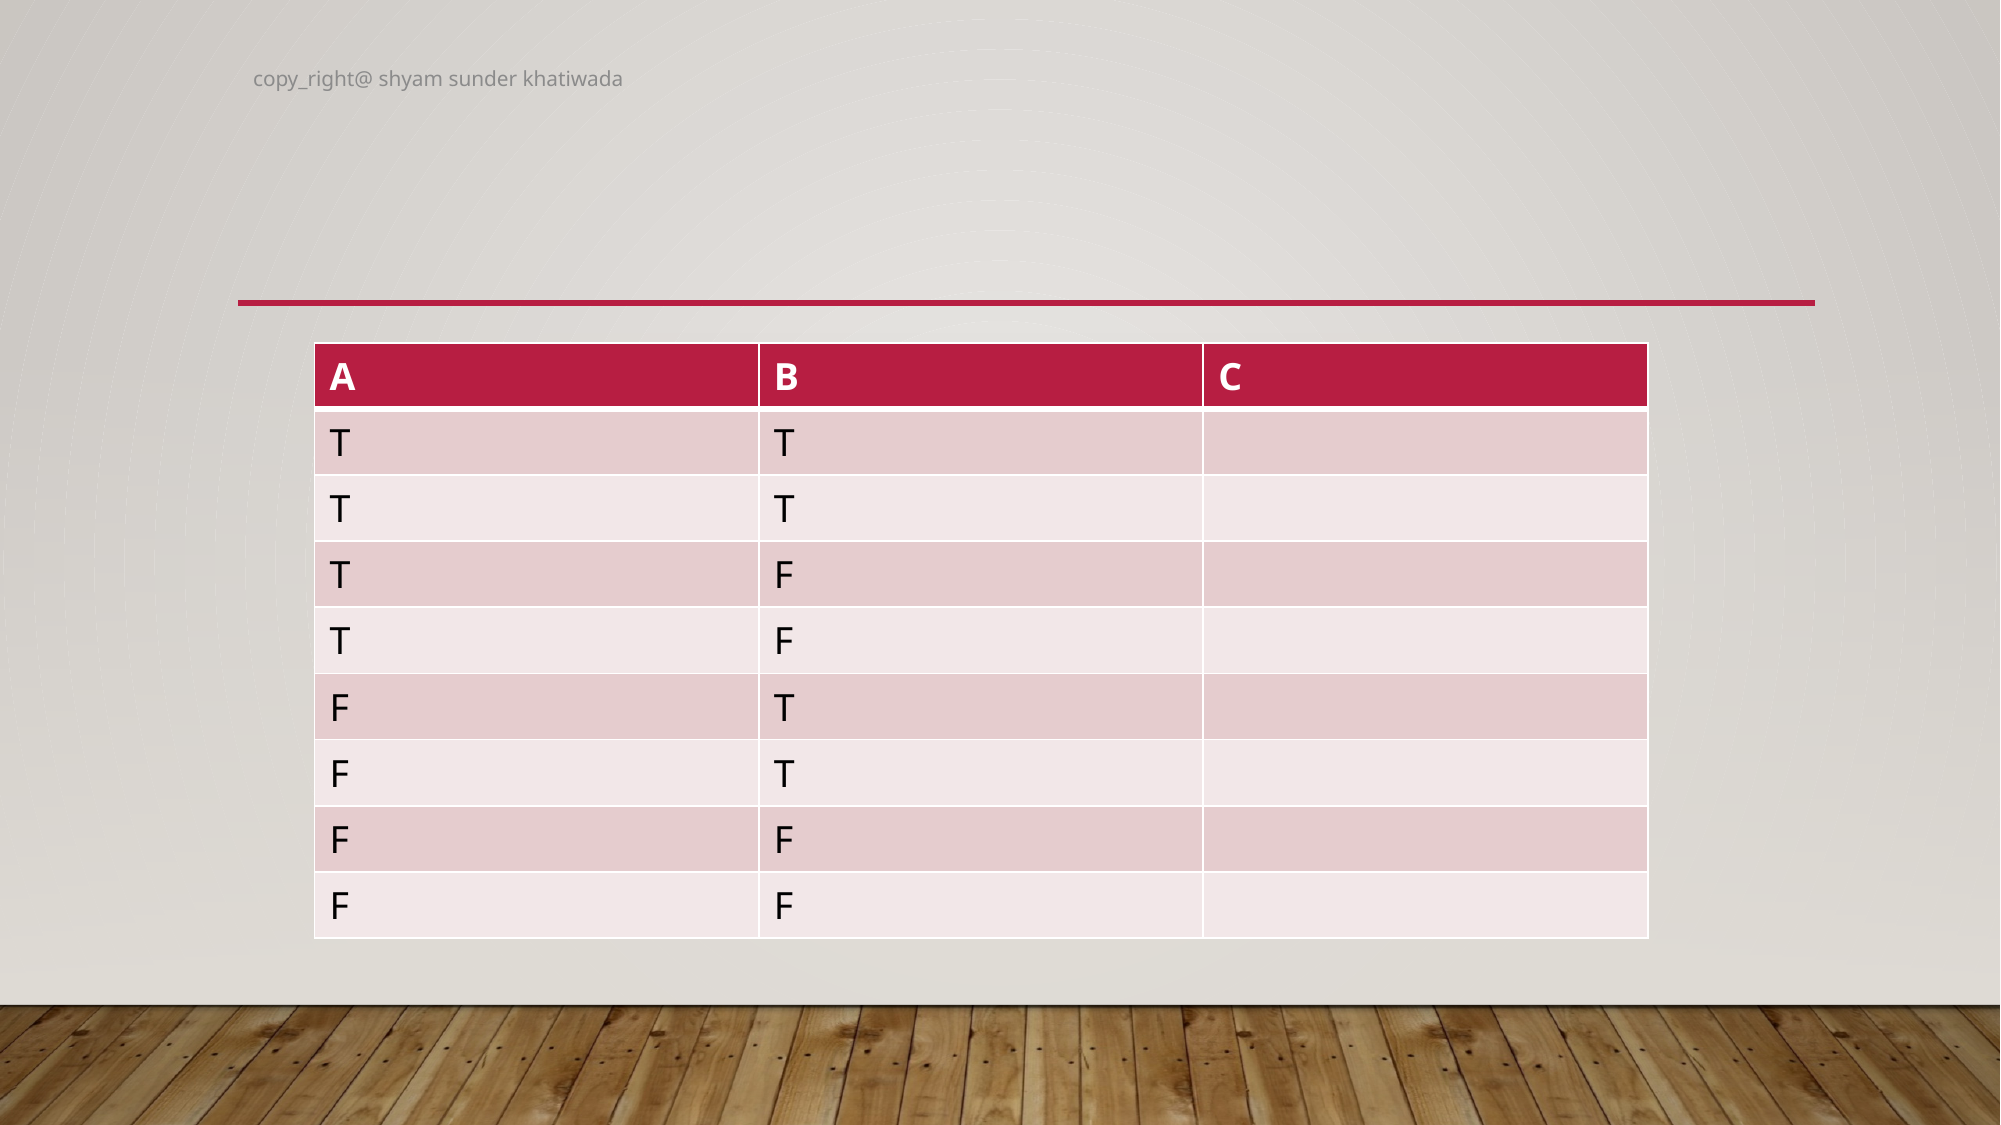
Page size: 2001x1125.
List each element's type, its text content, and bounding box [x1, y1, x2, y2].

table_cell T [760, 674, 1202, 739]
table_cell T [760, 476, 1202, 540]
table_cell [1204, 608, 1647, 673]
table_cell [1204, 542, 1647, 606]
table_cell T [760, 412, 1202, 474]
table_cell T [315, 476, 758, 540]
table_cell [1204, 807, 1647, 871]
picture [0, 1005, 2000, 1125]
table_cell F [315, 674, 758, 739]
table_cell F [760, 542, 1202, 606]
table_cell T [315, 542, 758, 606]
table_cell [1204, 873, 1647, 937]
table_header C [1204, 344, 1647, 406]
table_cell T [760, 740, 1202, 805]
table_cell T [315, 412, 758, 474]
table_cell [1204, 674, 1647, 739]
table_cell T [315, 608, 758, 673]
table_cell F [315, 873, 758, 937]
table_cell [1204, 740, 1647, 805]
footer copy_right@ shyam sunder khatiwada [238, 54, 1213, 105]
table_cell F [760, 873, 1202, 937]
table_cell [1204, 476, 1647, 540]
table_cell F [760, 807, 1202, 871]
table_header B [760, 344, 1202, 406]
table_cell F [315, 807, 758, 871]
table_cell [1204, 412, 1647, 474]
table_cell F [760, 608, 1202, 673]
table_cell F [315, 740, 758, 805]
table_header A [315, 344, 758, 406]
